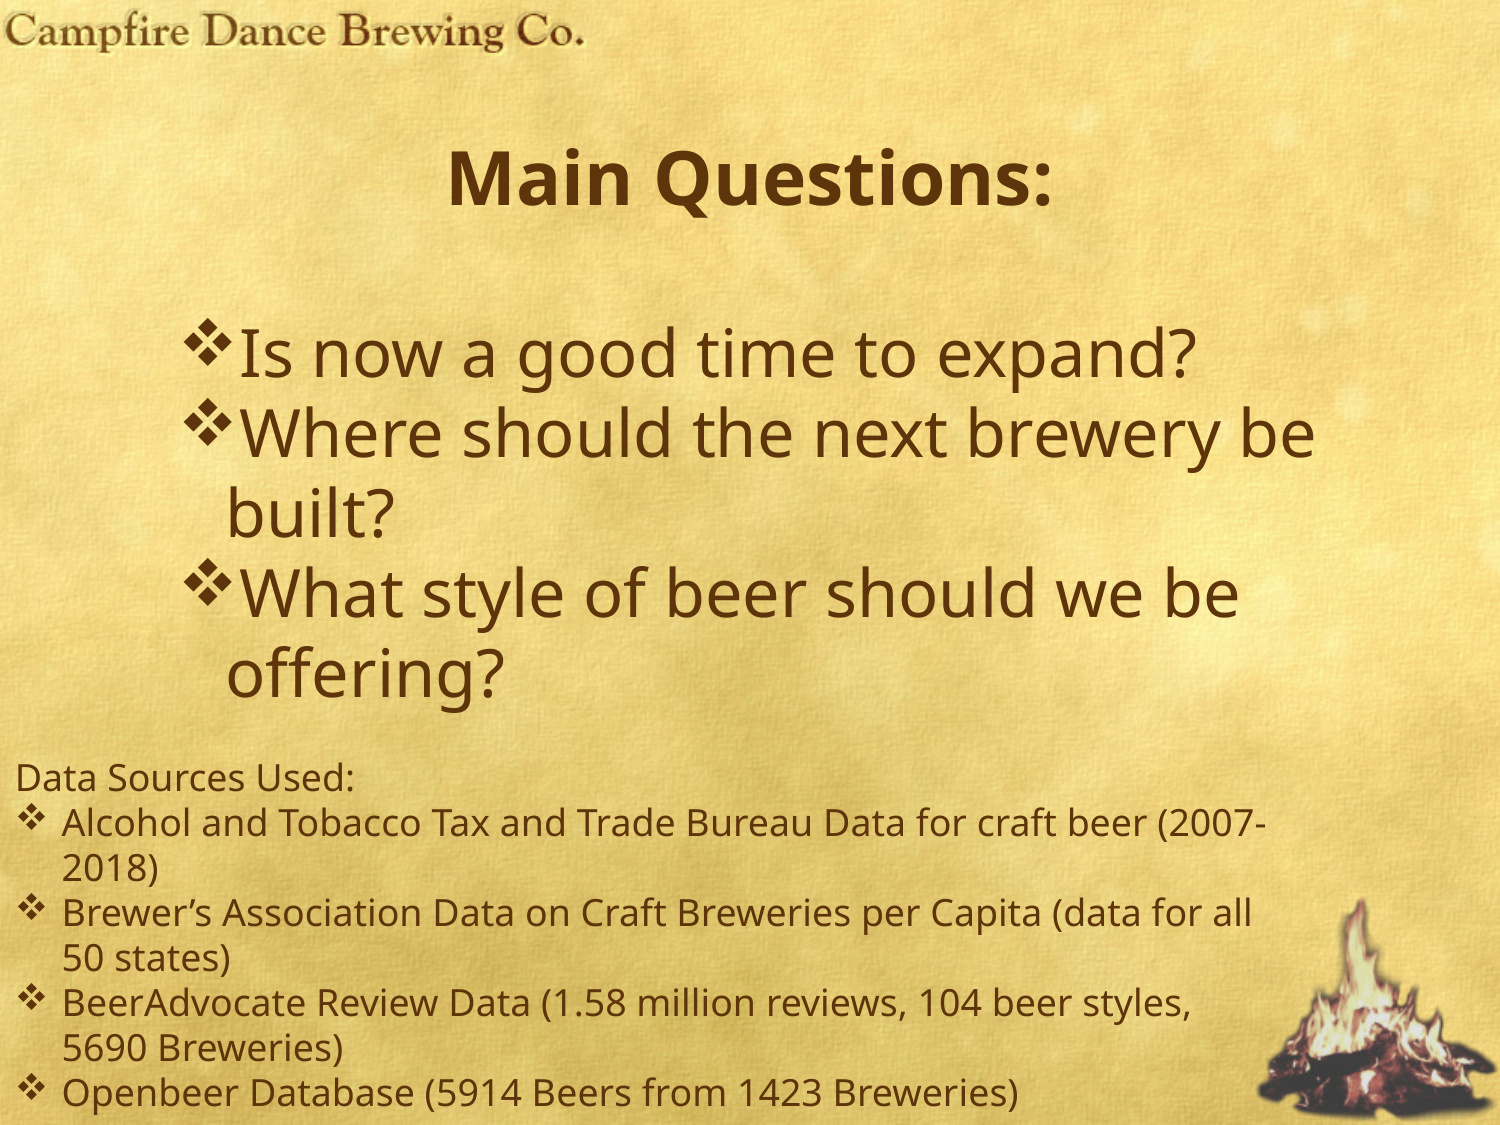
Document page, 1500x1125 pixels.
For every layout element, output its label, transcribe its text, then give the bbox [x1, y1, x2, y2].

picture [0, 0, 1500, 1125]
text_box Main Questions: Is now a good time to expand? Where should the next brewery be built? What style of beer should we be offering? [164, 123, 1336, 718]
text_box Data Sources Used: Alcohol and Tobacco Tax and Trade Bureau Data for craft beer (2007-2018) Brewer’s Association Data on Craft Breweries per Capita (data for all 50 states) BeerAdvocate Review Data (1.58 million reviews, 104 beer styles, 5690 Breweries) Openbeer Database (5914 Beers from 1423 Breweries) [0, 746, 1299, 1121]
